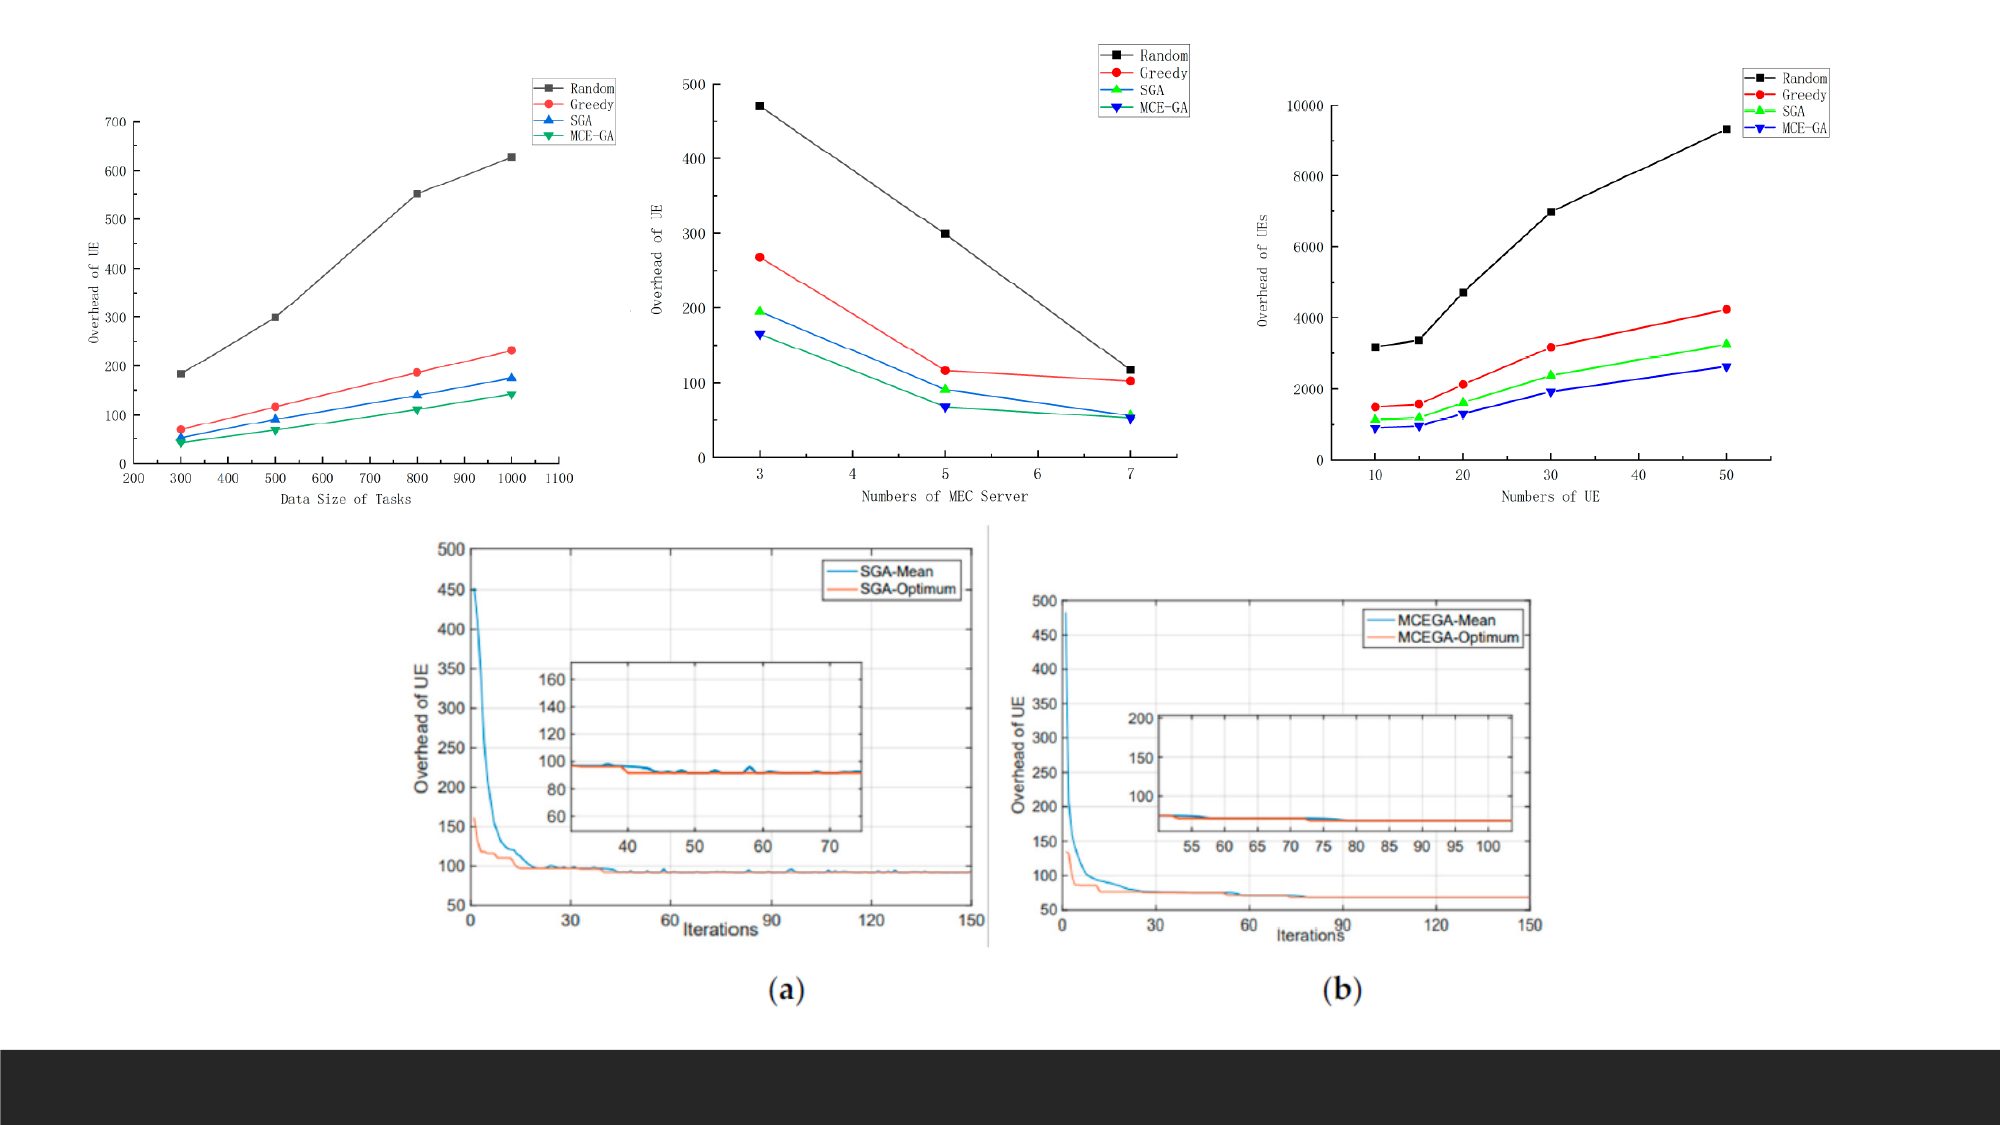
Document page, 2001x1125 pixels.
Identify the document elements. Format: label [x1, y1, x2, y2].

picture [60, 26, 1873, 517]
list [381, 523, 1619, 1030]
